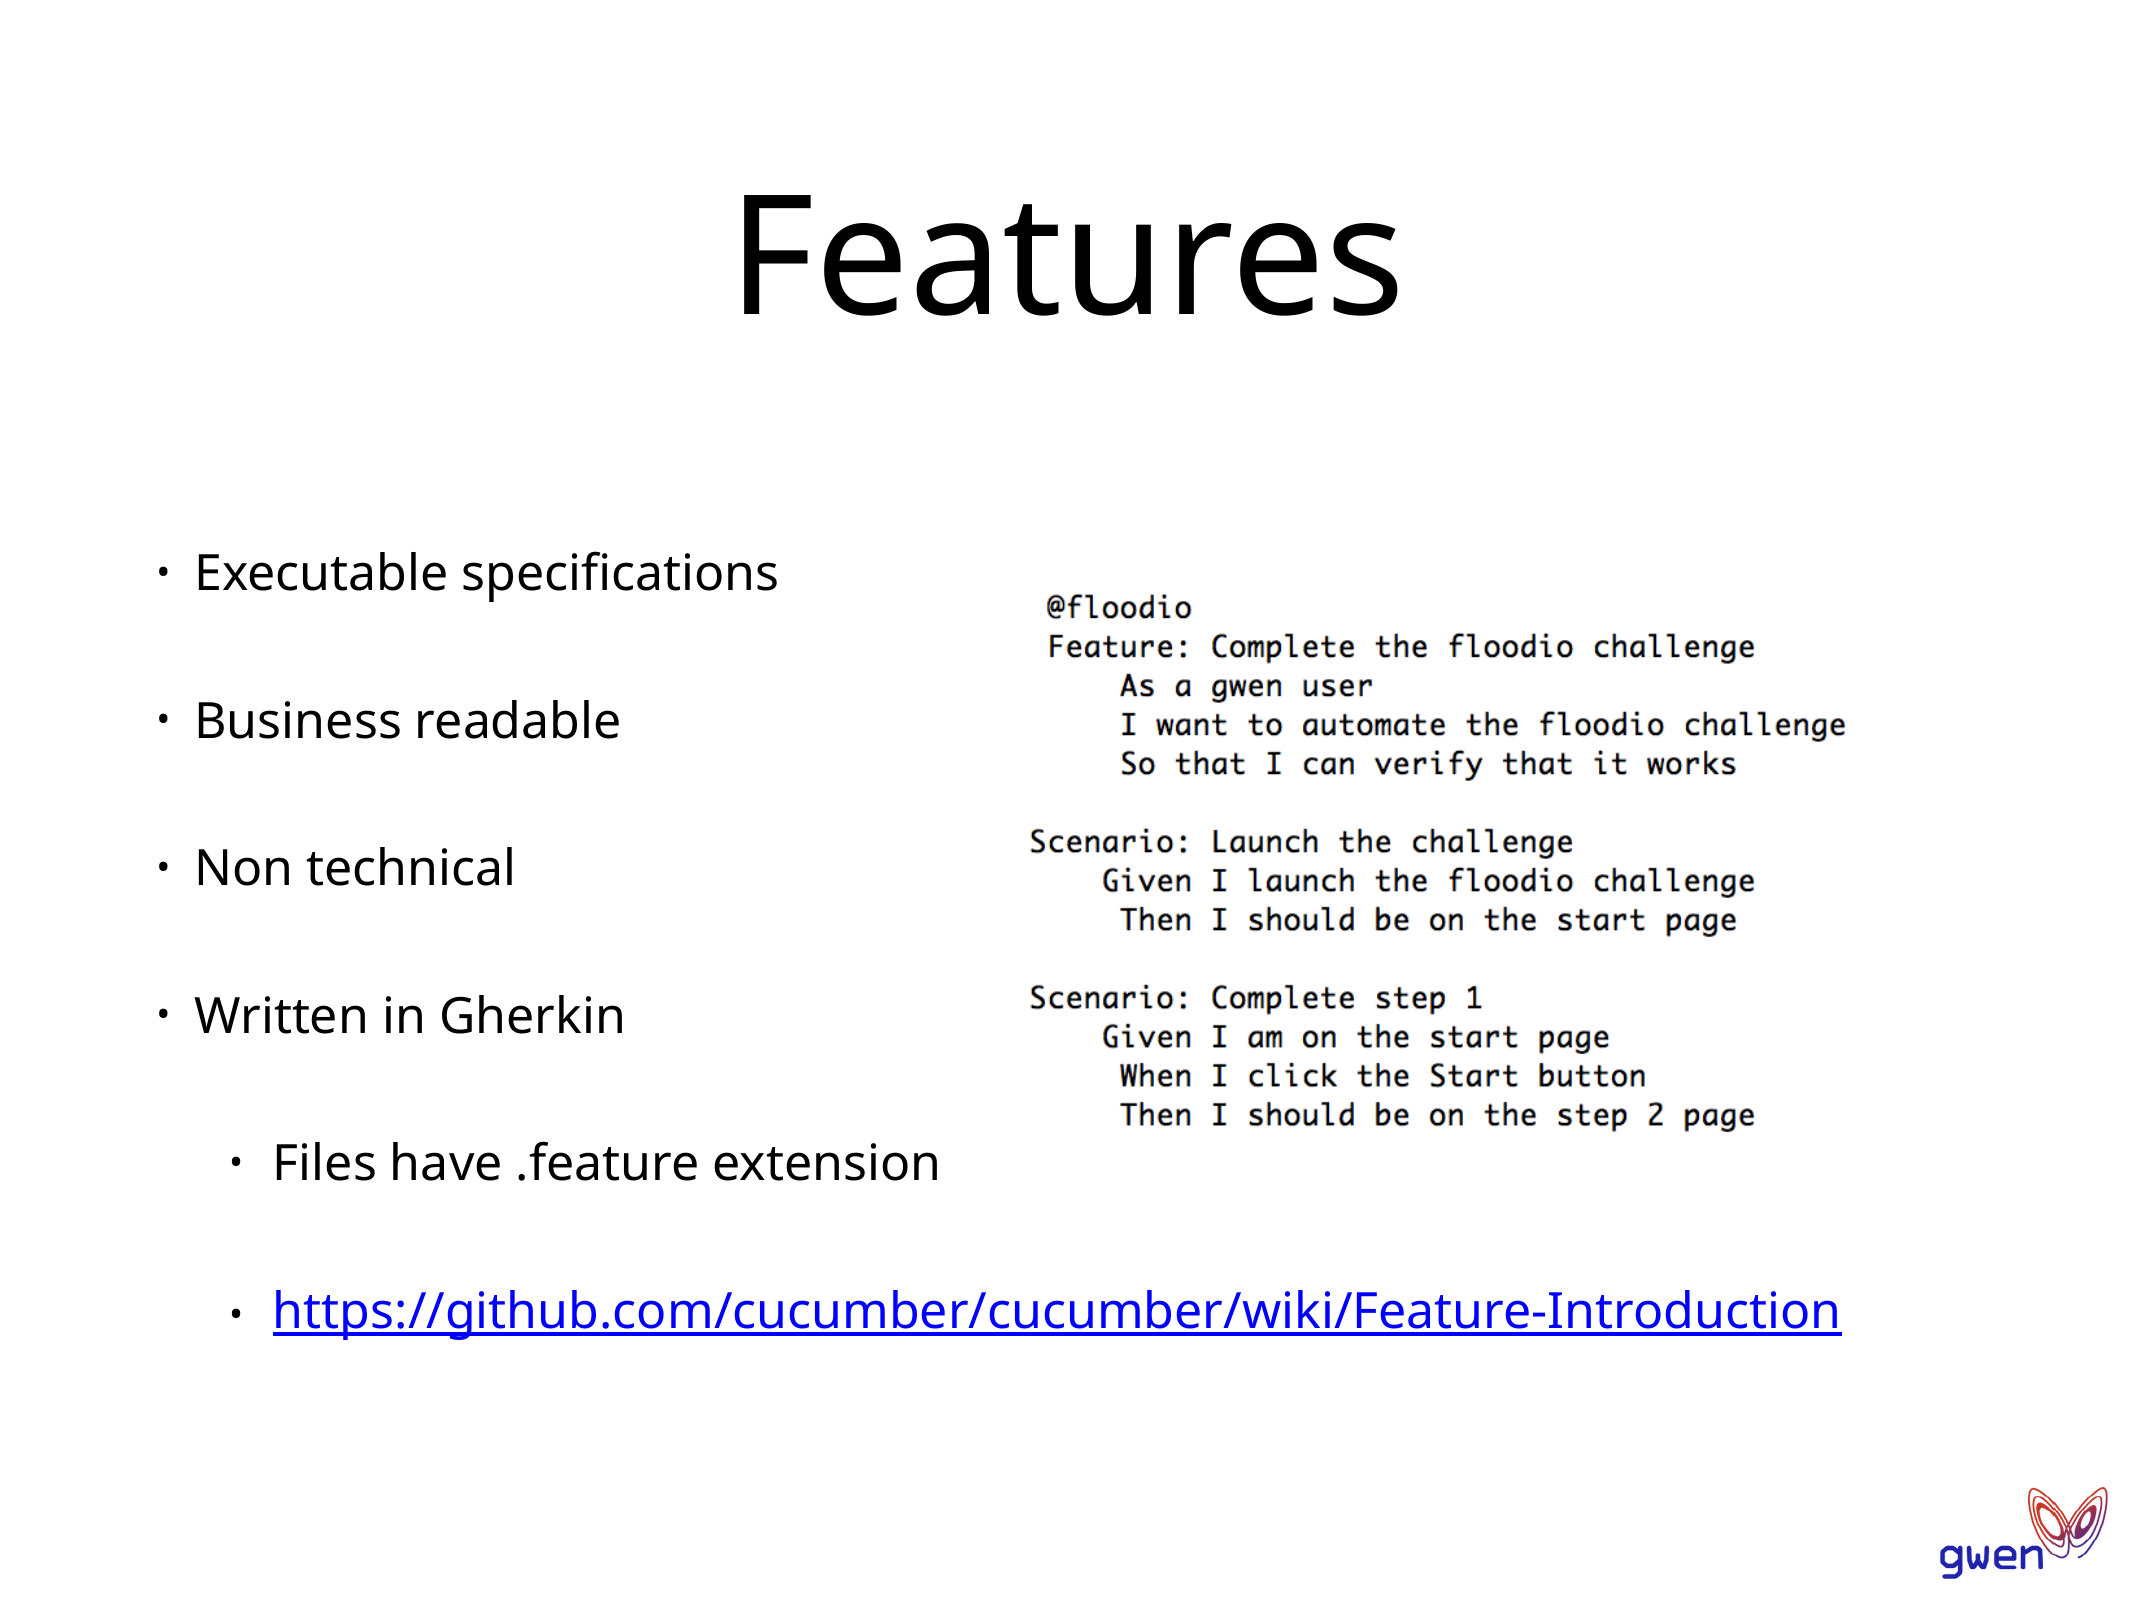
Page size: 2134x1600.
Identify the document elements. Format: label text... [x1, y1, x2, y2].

title Features [155, 70, 1978, 426]
list Executable specifications Business readable Non technical Written in Gherkin Files have .feature extension https://github.com/cucumber/cucumber/wiki/Feature-Introduction [155, 427, 1978, 1460]
picture [1933, 1482, 2116, 1583]
picture [1006, 574, 1882, 1162]
